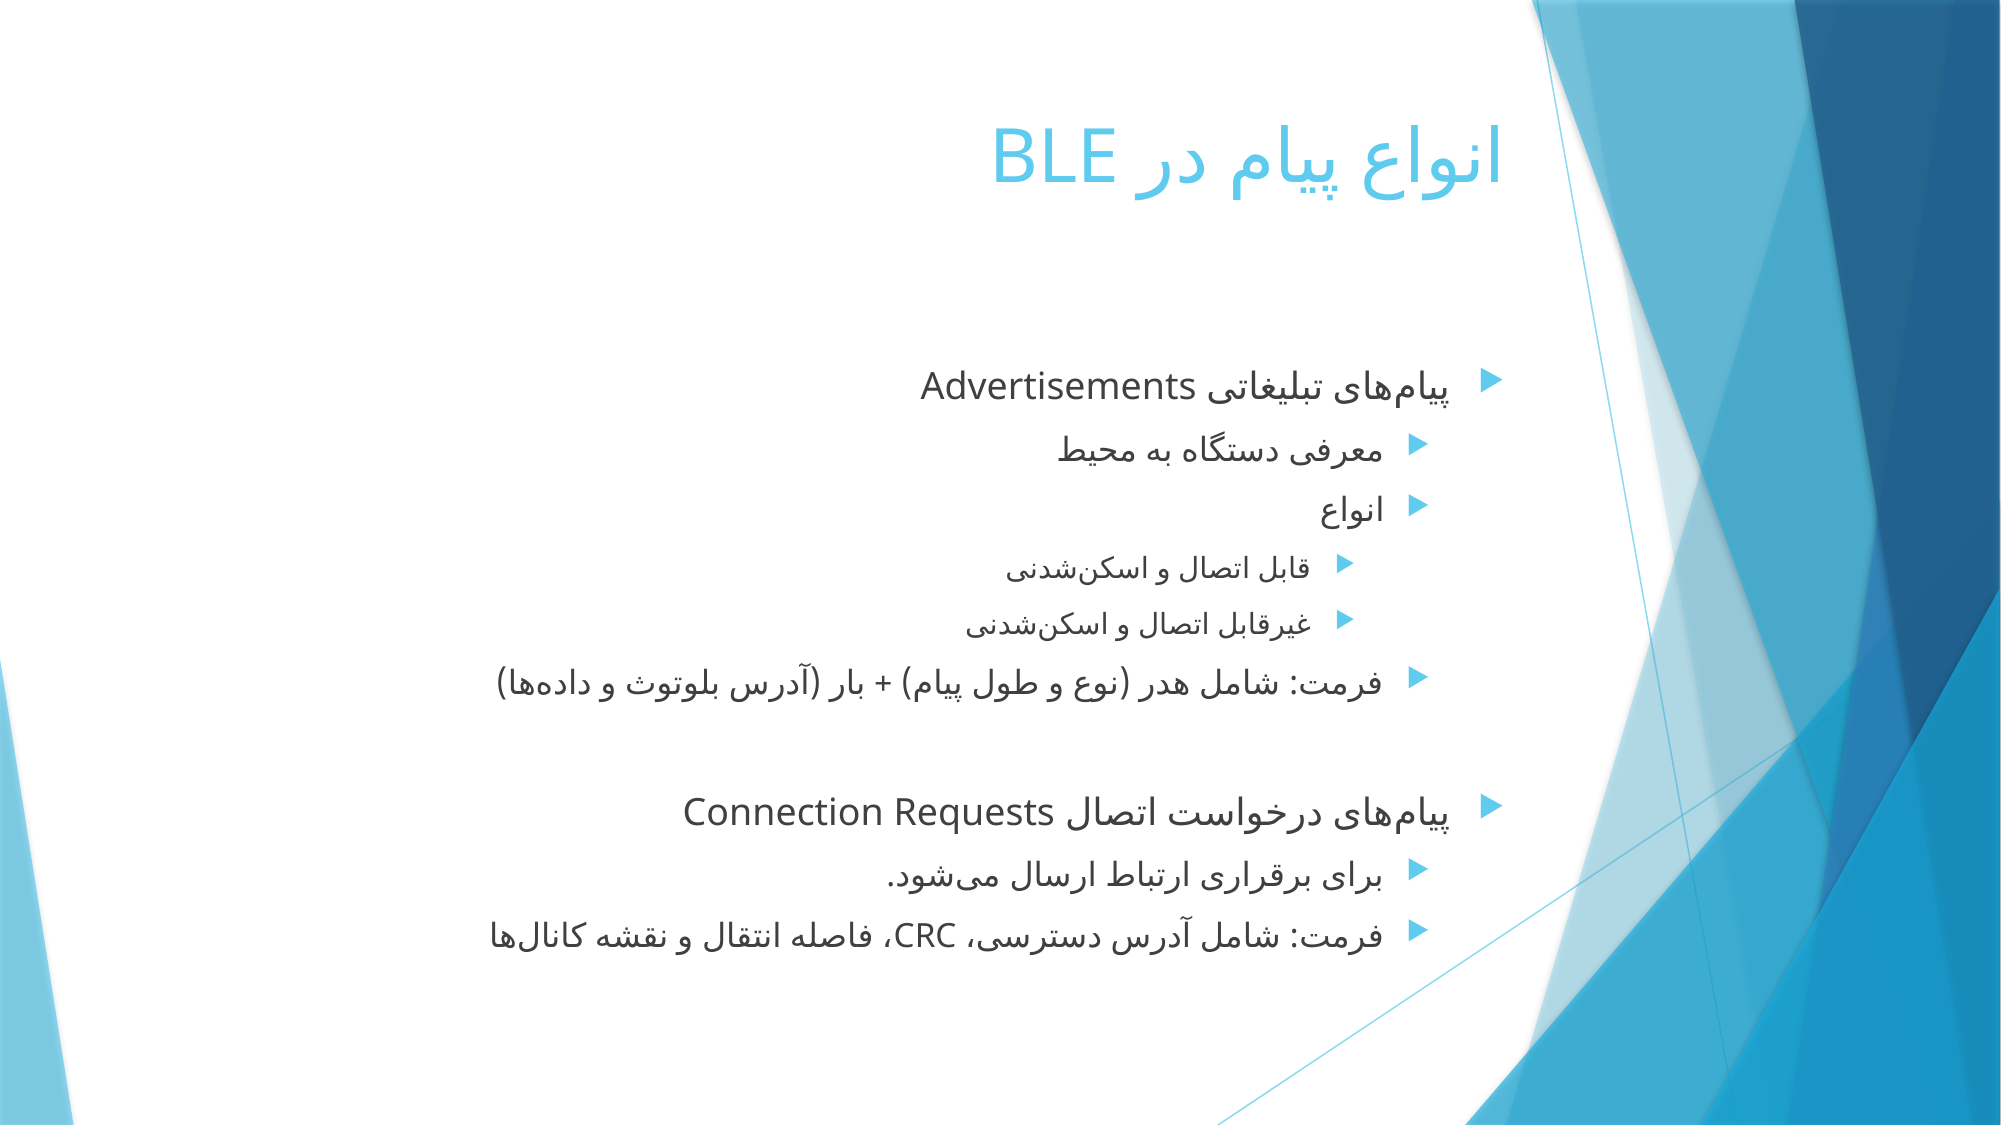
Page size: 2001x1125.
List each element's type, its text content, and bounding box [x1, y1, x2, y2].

title انواع پیام در BLE [111, 99, 1522, 317]
list پیام‌های تبلیغاتی Advertisements معرفی دستگاه به محیط انواع قابل اتصال و اسکن‌شدنی غیرقابل اتصال و اسکن‌شدنی فرمت: شامل هدر (نوع و طول پیام) + بار (آدرس بلوتوث و داده‌ها) پیام‌های درخواست اتصال Connection Requests برای برقراری ارتباط ارسال می‌شود. فرمت: شامل آدرس دسترسی، CRC، فاصله انتقال و نقشه کانال‌ها [111, 354, 1522, 992]
